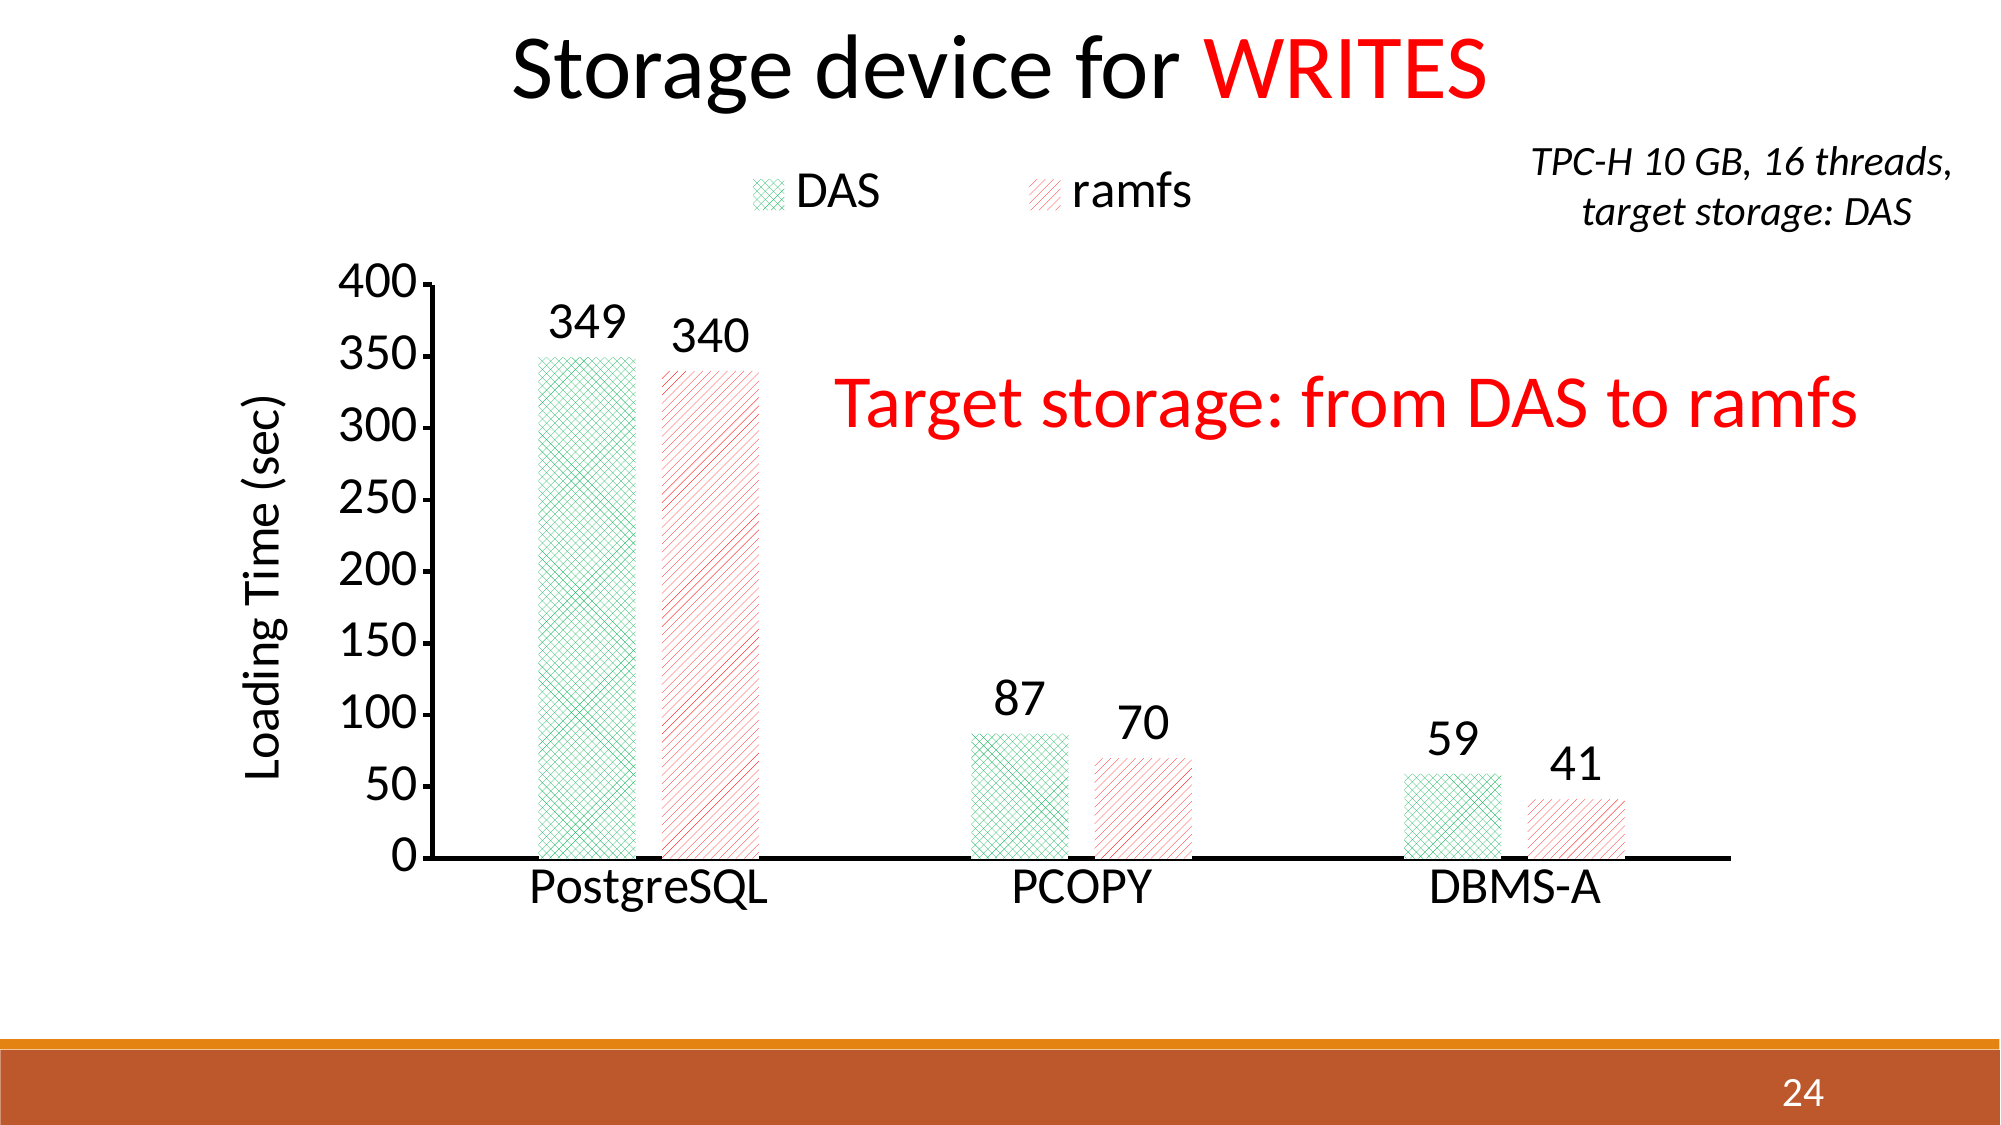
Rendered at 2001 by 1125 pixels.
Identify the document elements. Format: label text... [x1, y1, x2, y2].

slide_number 24 [1624, 1059, 1840, 1120]
text_box Storage device for WRITES [0, 0, 2000, 125]
text_box Target storage: from DAS to ramfs [1784, 345, 1955, 451]
chart [222, 145, 1777, 980]
text_box TPC-H 10 GB, 16 threads, target storage: DAS [1493, 126, 2000, 241]
